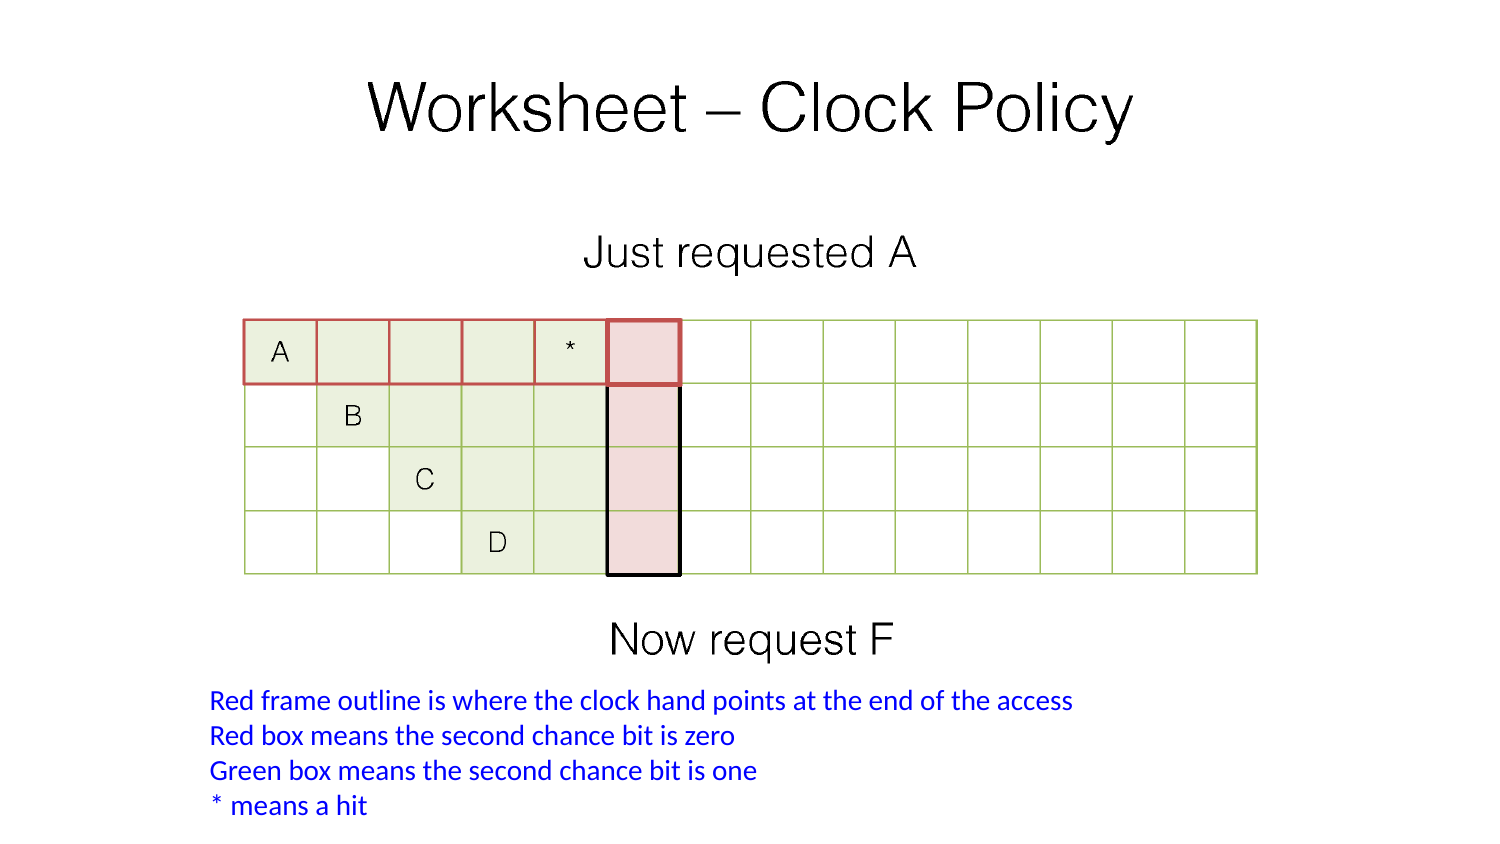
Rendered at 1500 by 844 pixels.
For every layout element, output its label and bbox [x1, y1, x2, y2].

picture [187, 0, 1313, 844]
